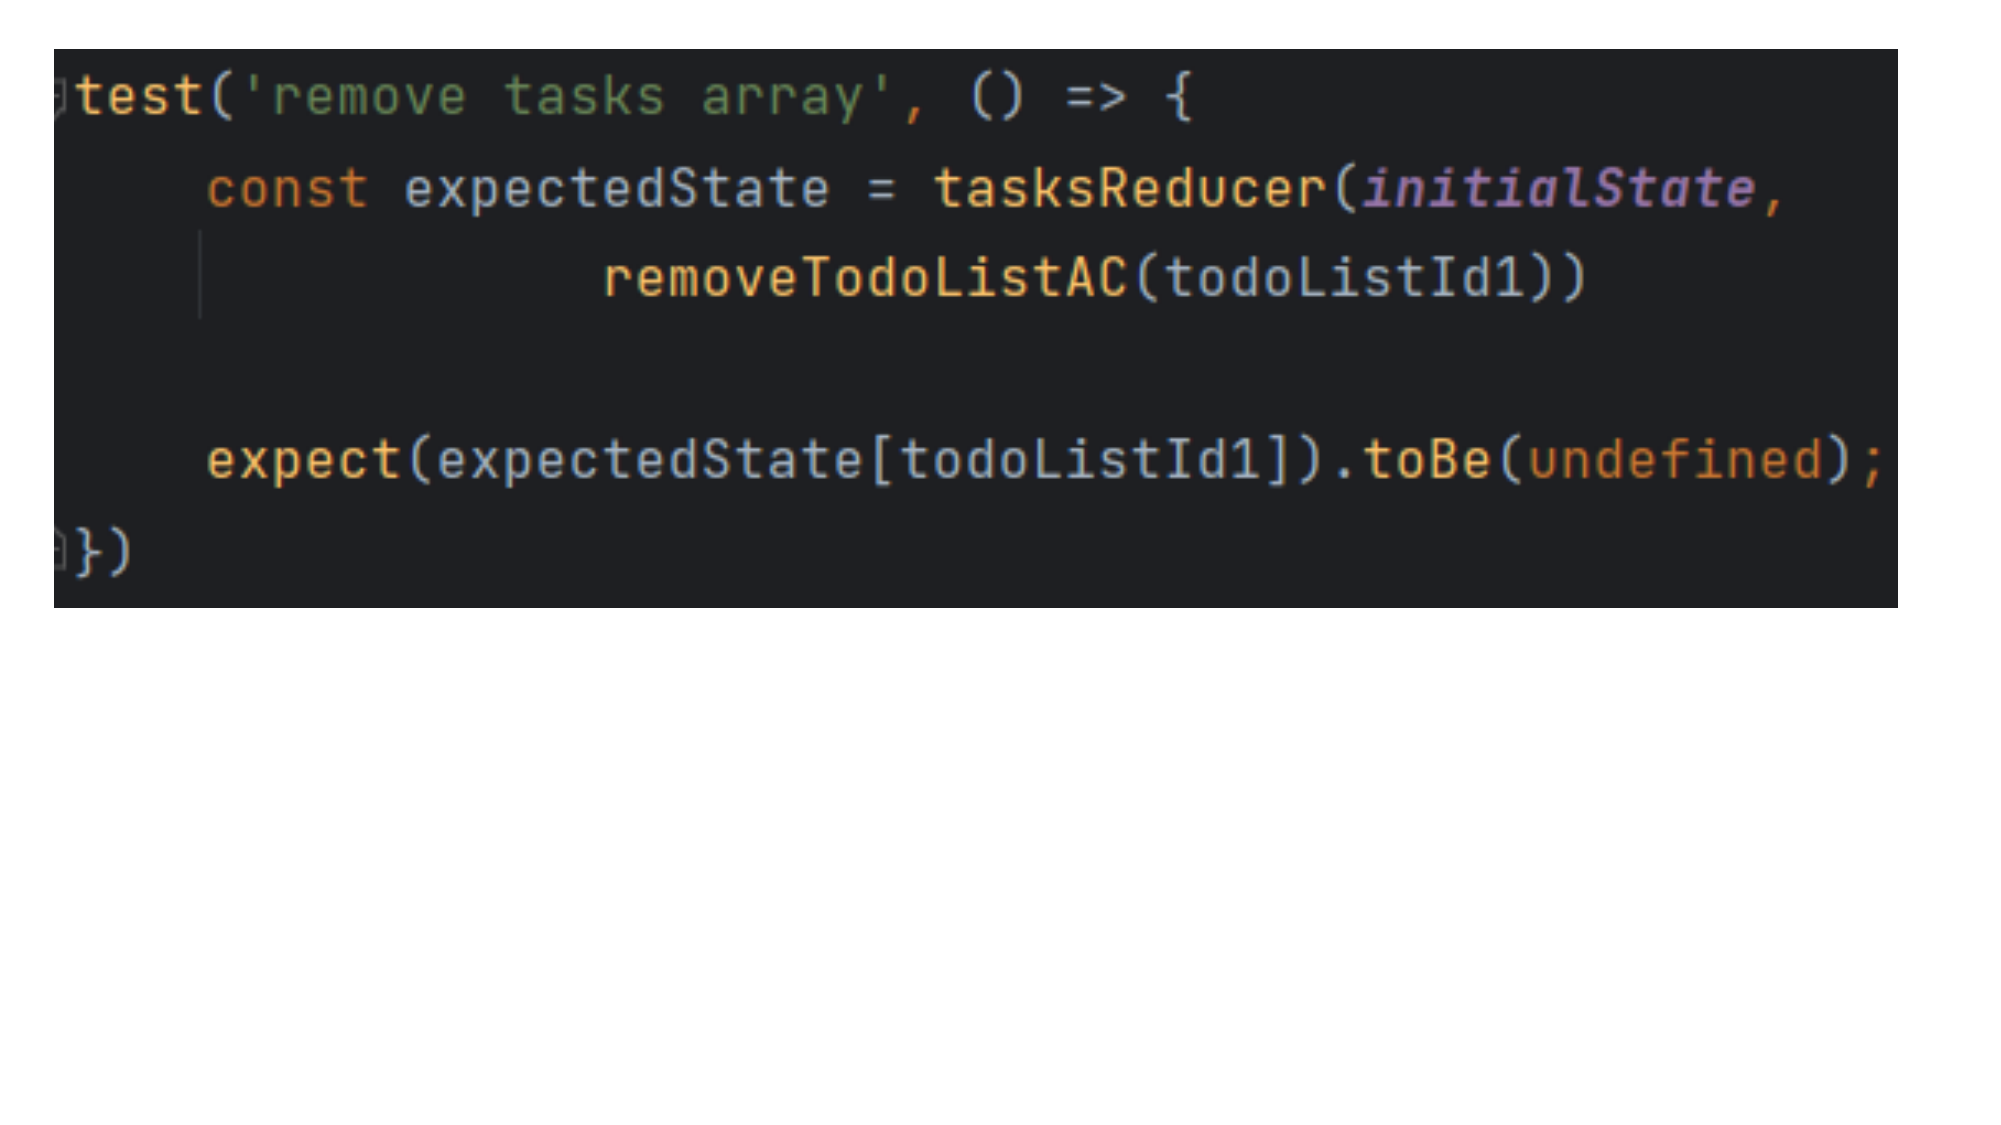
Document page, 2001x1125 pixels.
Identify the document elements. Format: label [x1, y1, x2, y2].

picture [54, 49, 1898, 608]
